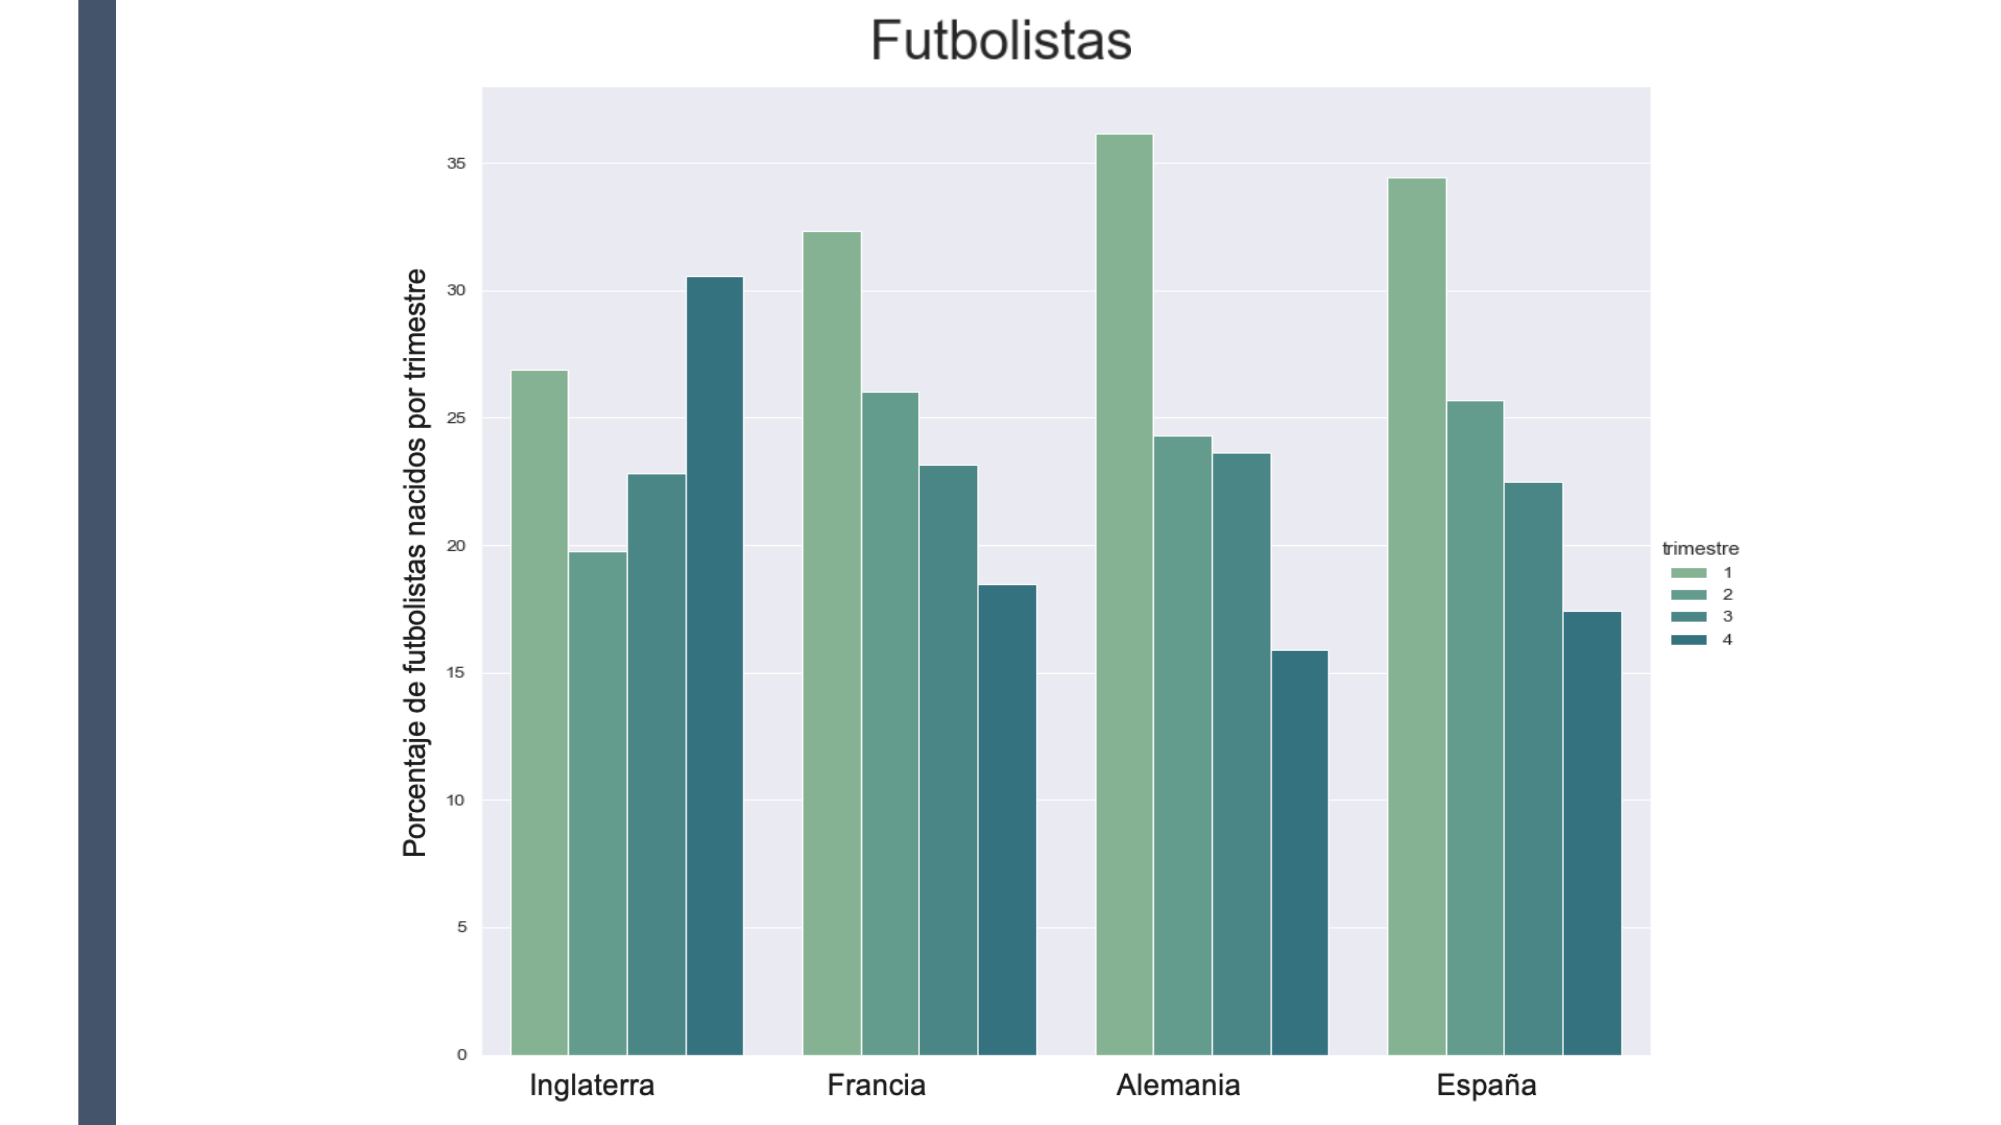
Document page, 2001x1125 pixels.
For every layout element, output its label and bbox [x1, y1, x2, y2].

picture [390, 9, 1757, 1121]
